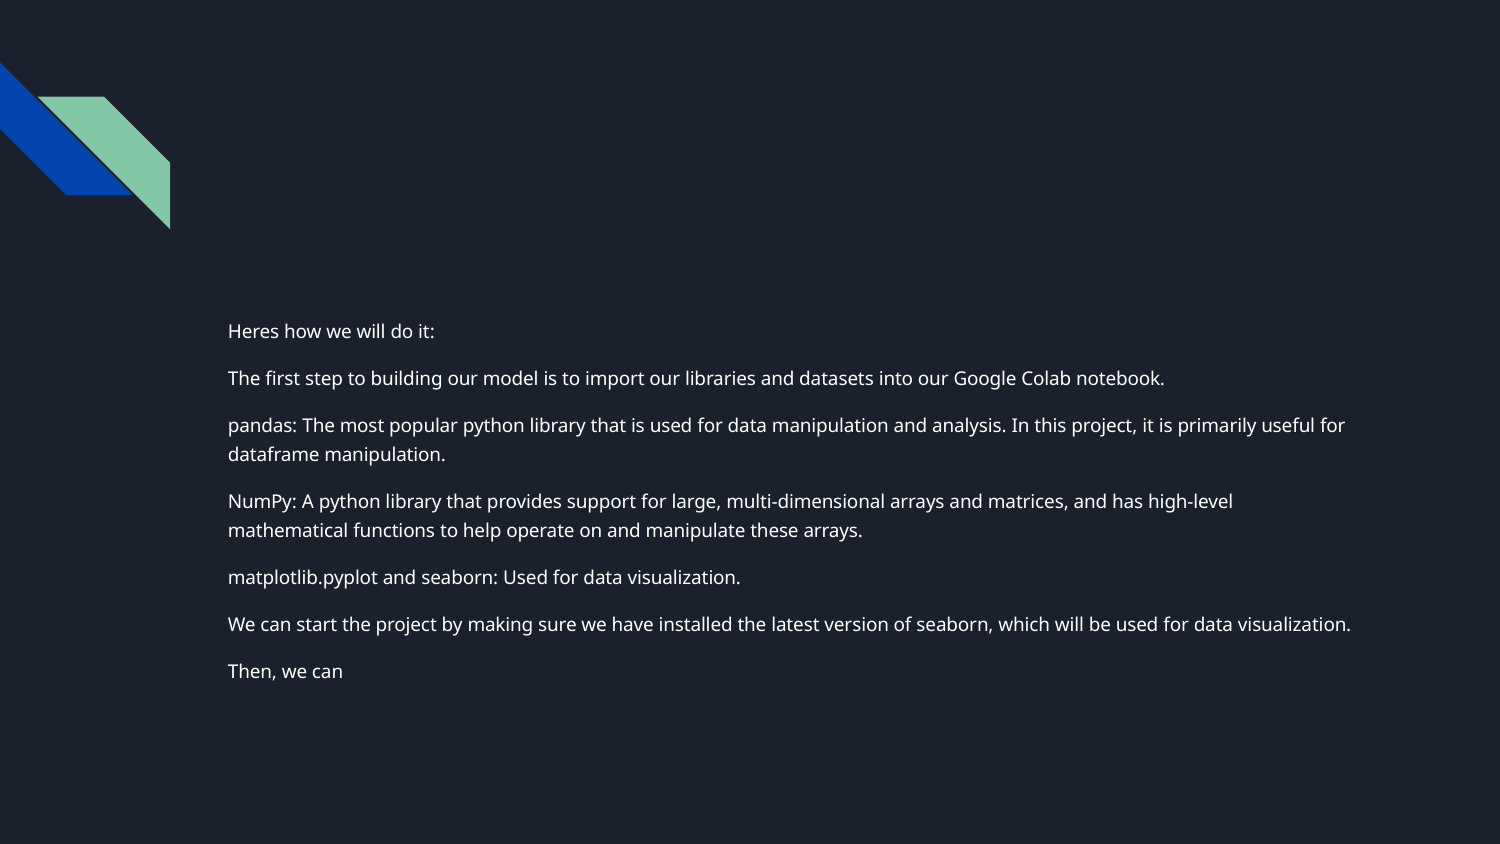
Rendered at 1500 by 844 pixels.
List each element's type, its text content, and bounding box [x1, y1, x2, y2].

list Heres how we will do it: The first step to building our model is to import our libraries and datasets into our Google Colab notebook. pandas: The most popular python library that is used for data manipulation and analysis. In this project, it is primarily useful for dataframe manipulation. NumPy: A python library that provides support for large, multi-dimensional arrays and matrices, and has high-level mathematical functions to help operate on and manipulate these arrays. matplotlib.pyplot and seaborn: Used for data visualization. We can start the project by making sure we have installed the latest version of seaborn, which will be used for data visualization. Then, we can [212, 257, 1368, 735]
